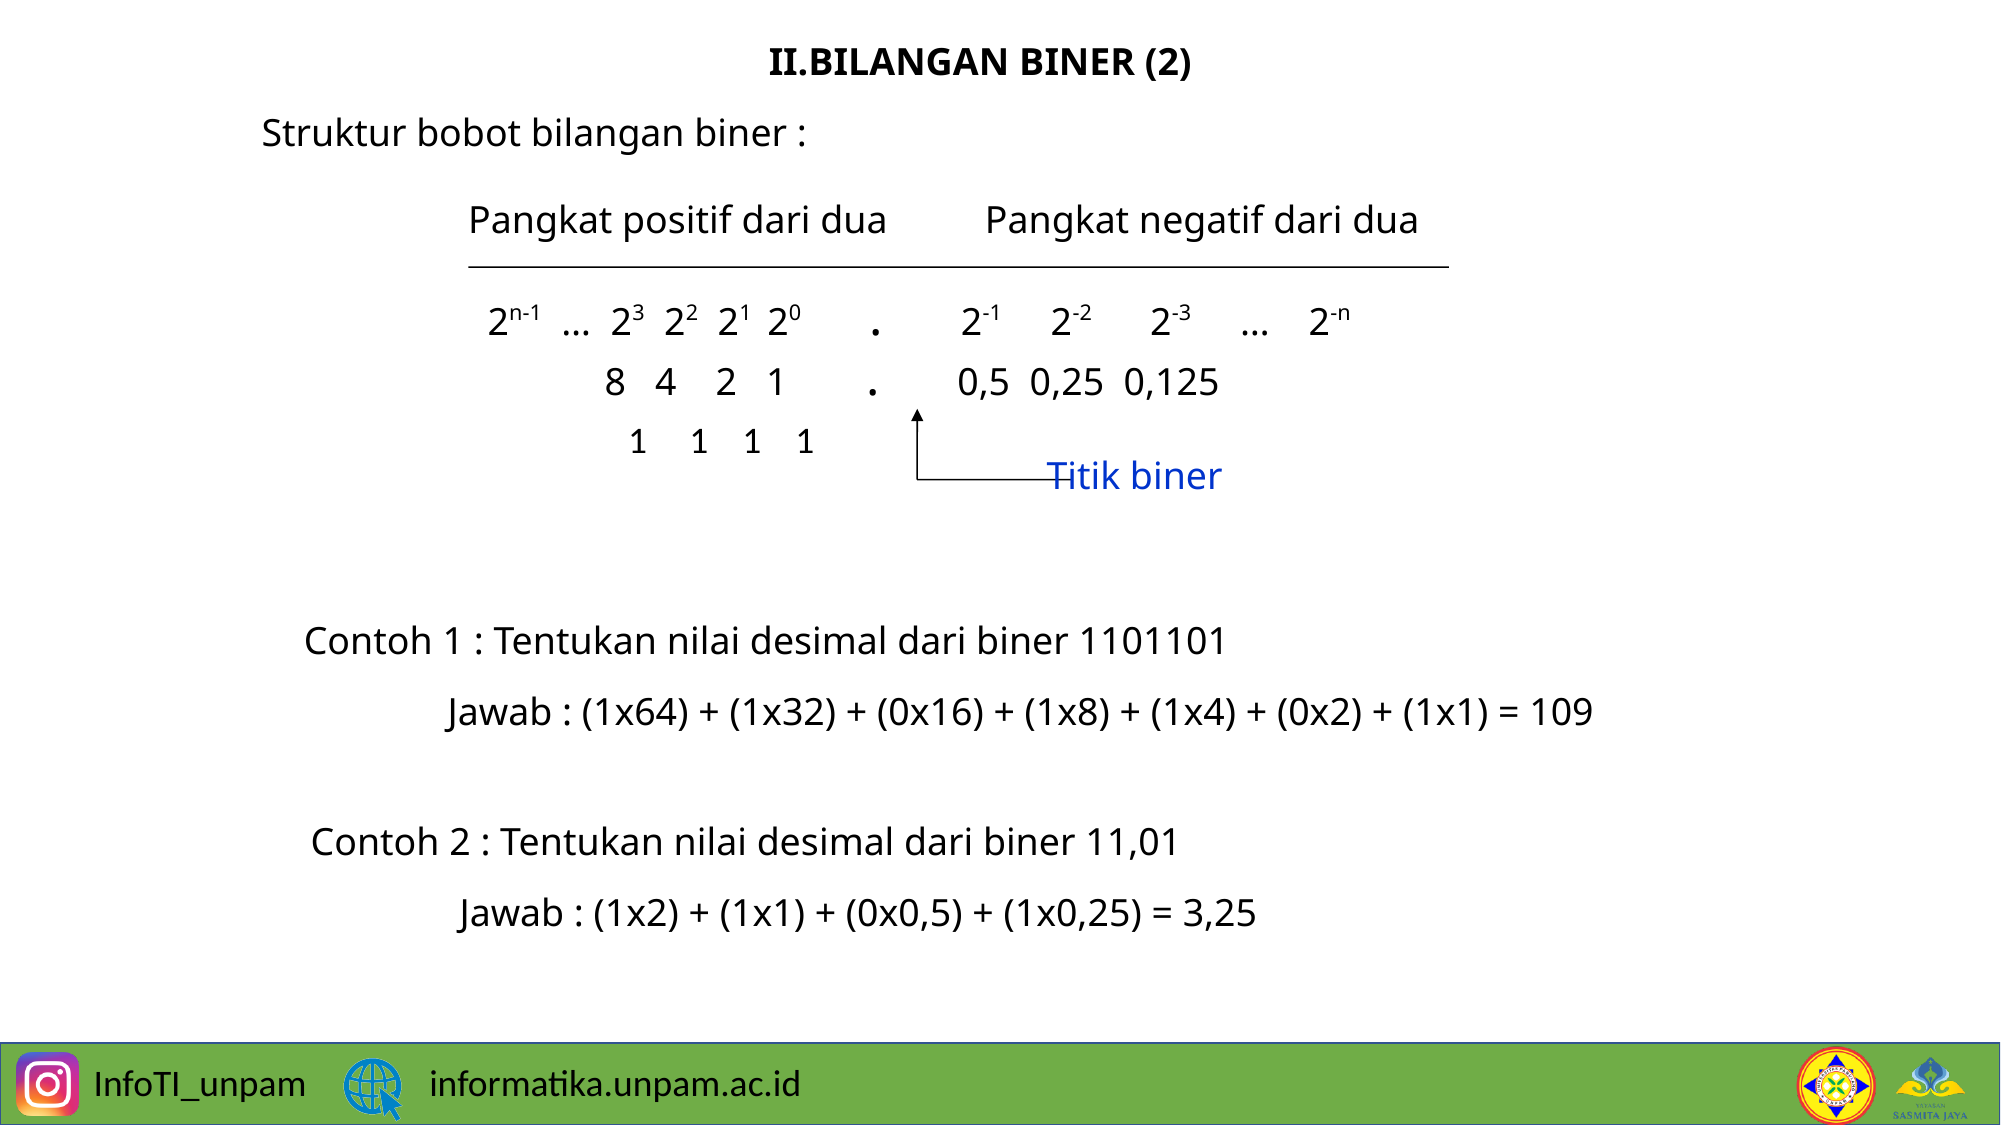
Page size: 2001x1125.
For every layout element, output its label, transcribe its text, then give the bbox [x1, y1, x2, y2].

text_box Jawab : (1x2) + (1x1) + (0x0,5) + (1x0,25) = 3,25 [444, 881, 1438, 942]
text_box II.BILANGAN BINER (2) [753, 30, 1320, 91]
text_box Jawab : (1x64) + (1x32) + (0x16) + (1x8) + (1x4) + (0x2) + (1x1) = 109 [432, 680, 1677, 741]
text_box Contoh 2 : Tentukan nilai desimal dari biner 11,01 [295, 810, 1310, 871]
text_box Contoh 1 : Tentukan nilai desimal dari biner 1101101 [288, 609, 1358, 670]
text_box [453, 188, 1626, 505]
picture [1793, 1044, 1984, 1125]
picture [16, 1052, 79, 1116]
picture [335, 1053, 411, 1125]
text_box Struktur bobot bilangan biner : [246, 101, 935, 162]
